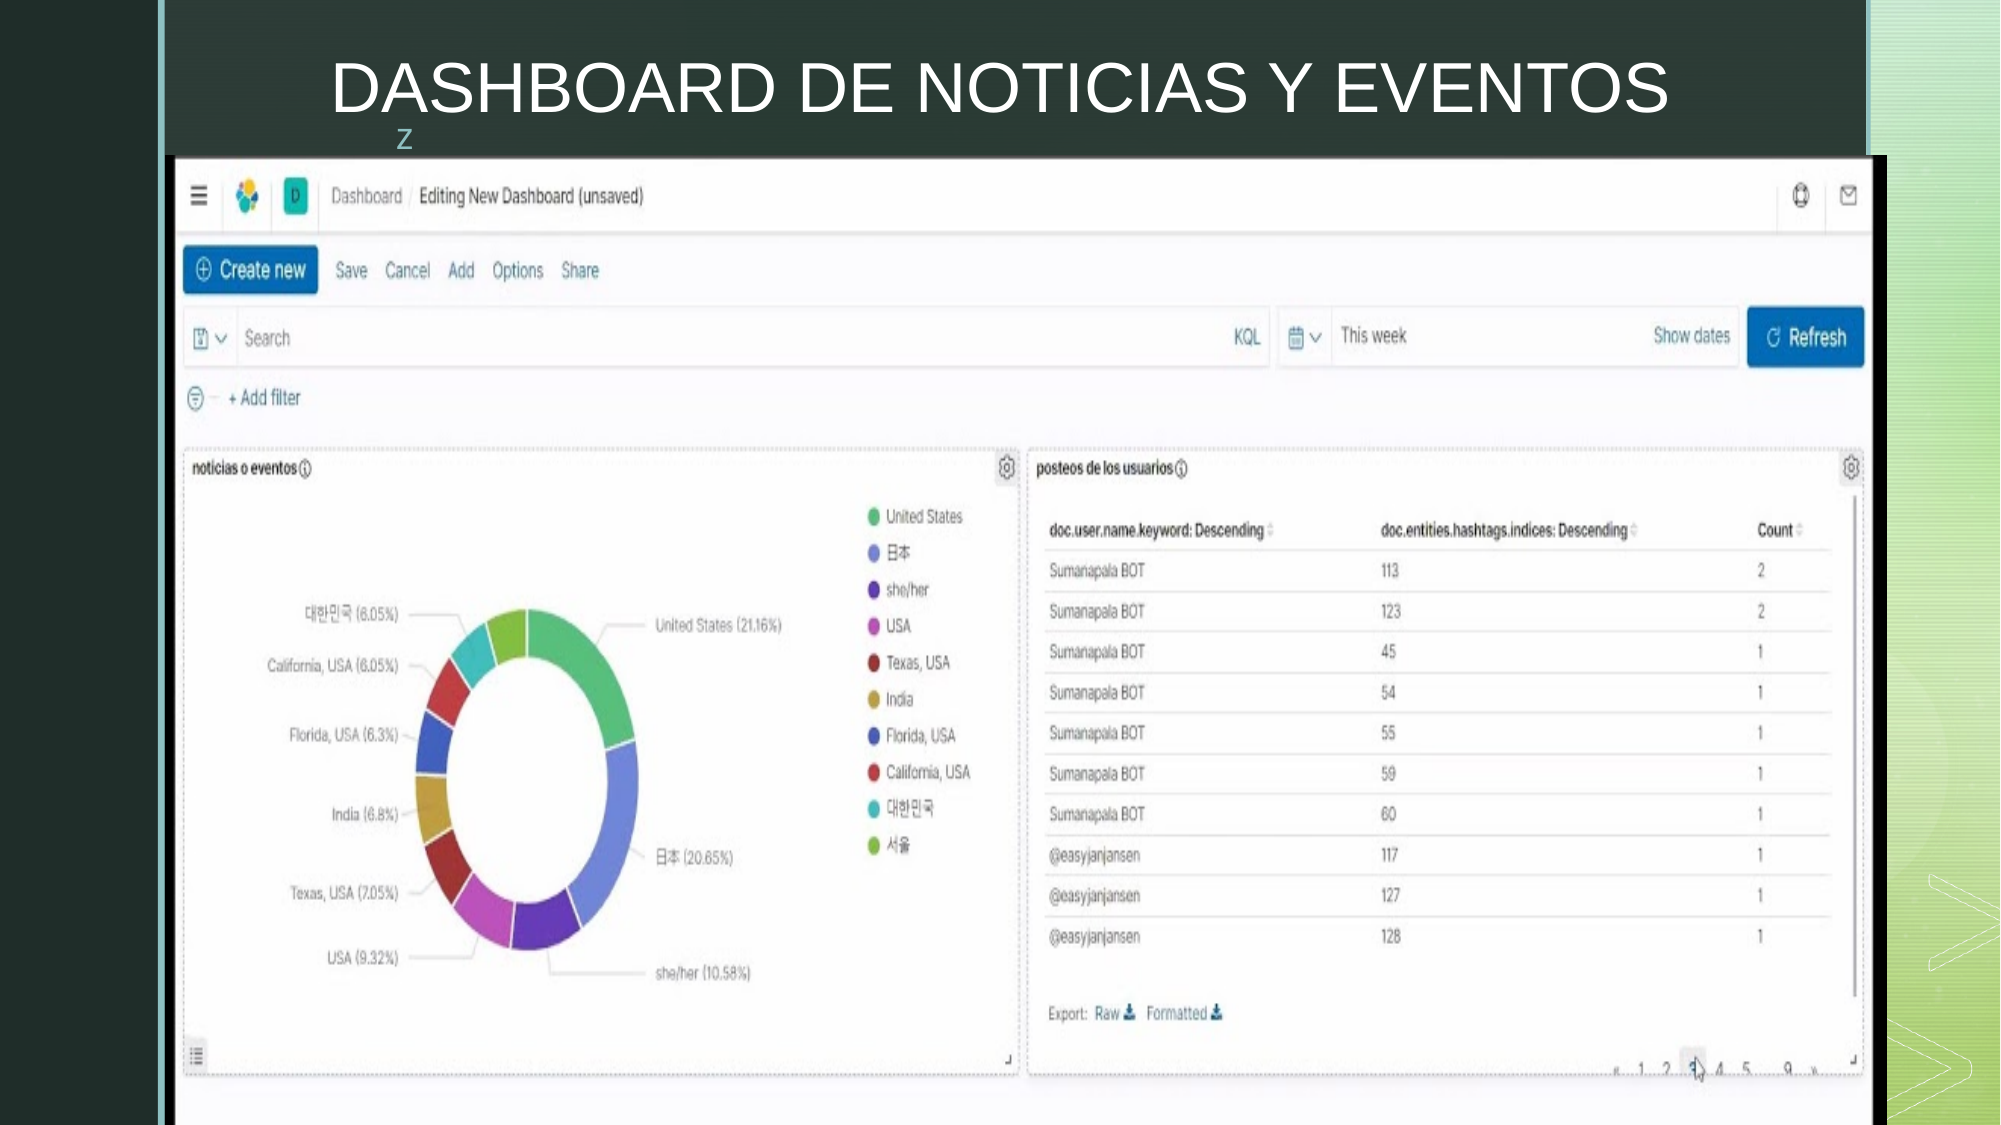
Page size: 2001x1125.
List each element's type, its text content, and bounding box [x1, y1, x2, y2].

title DASHBOARD DE NOTICIAS Y EVENTOS [252, 44, 1687, 154]
picture [165, 0, 2001, 1125]
